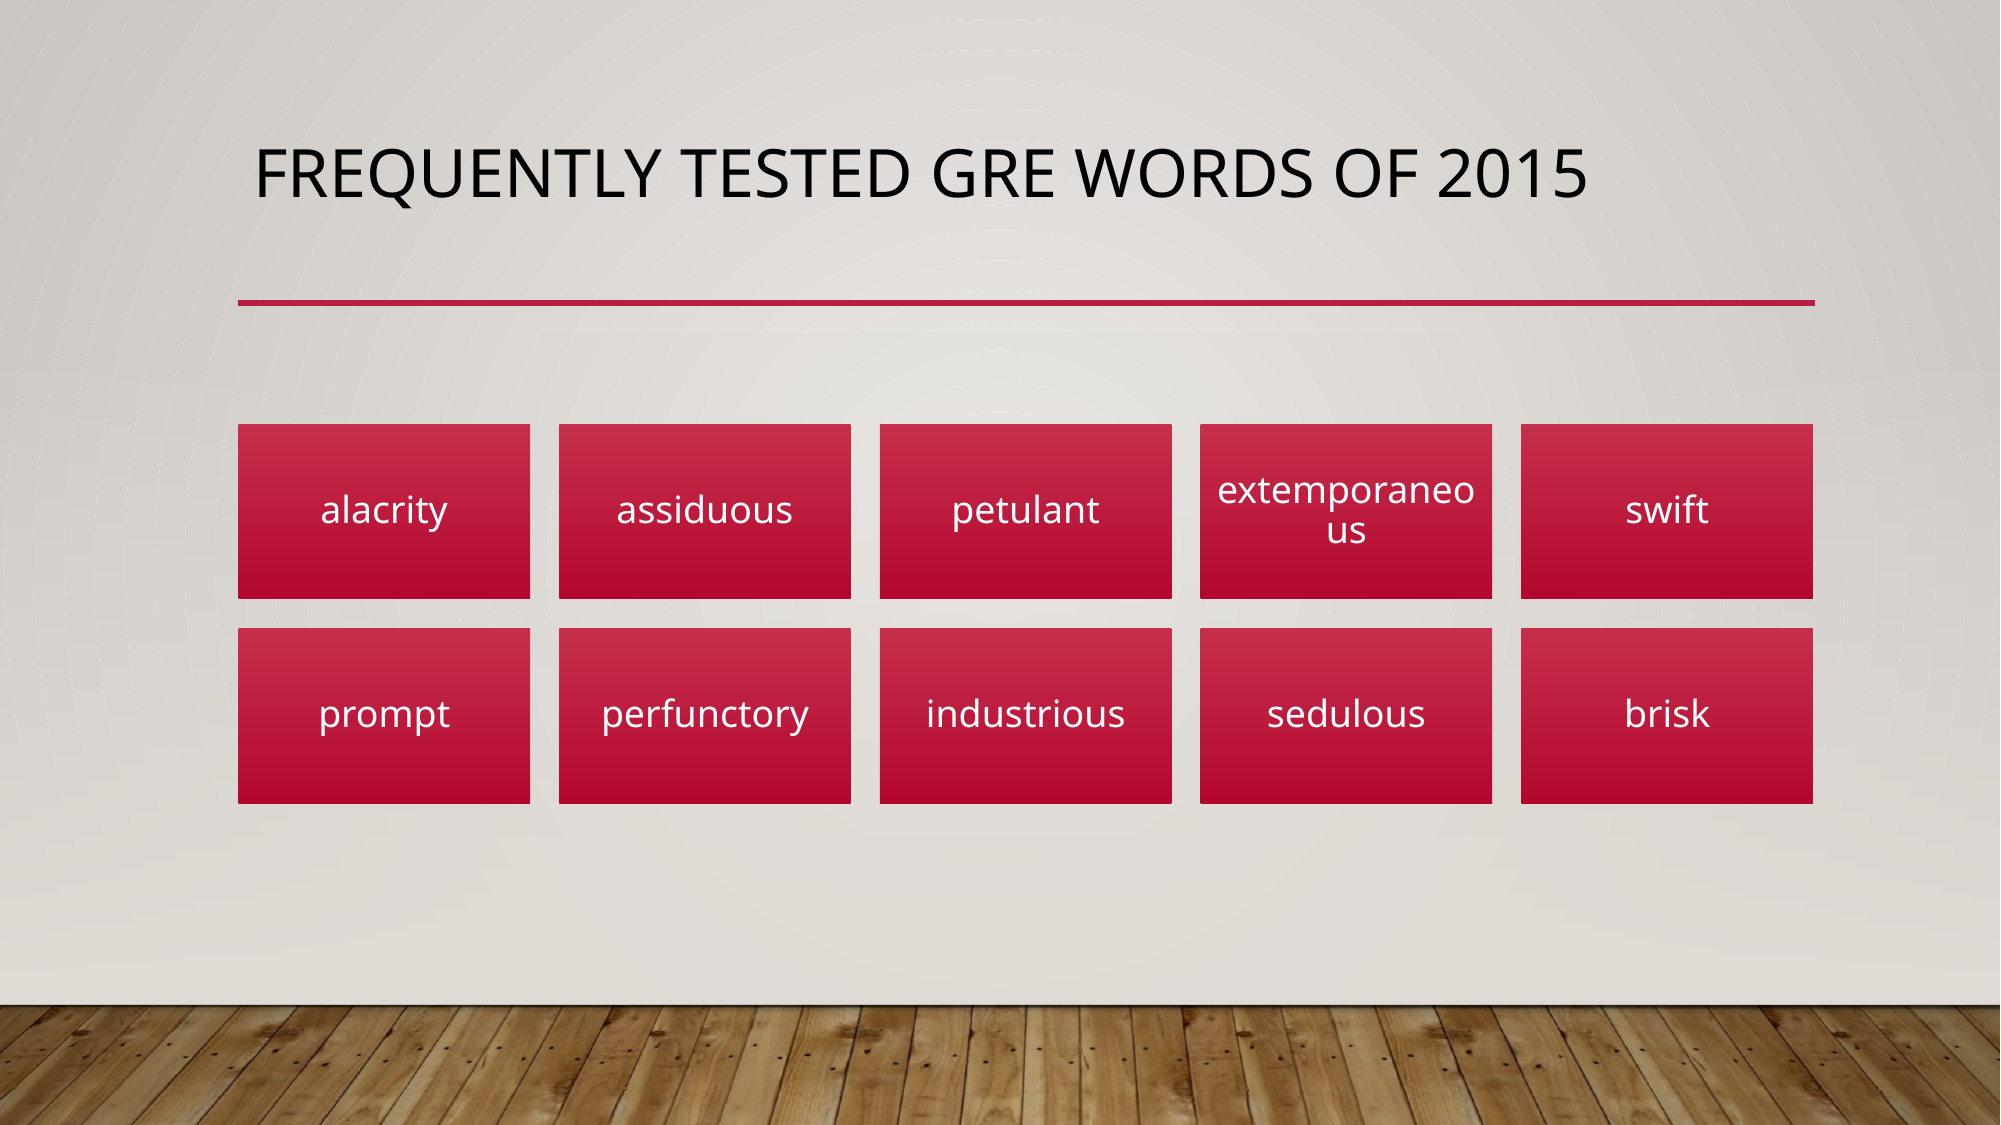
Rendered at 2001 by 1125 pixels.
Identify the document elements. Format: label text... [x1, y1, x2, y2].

title Frequently tested GRE Words of 2015 [238, 131, 1814, 305]
picture [0, 1005, 2000, 1125]
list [237, 330, 1814, 897]
